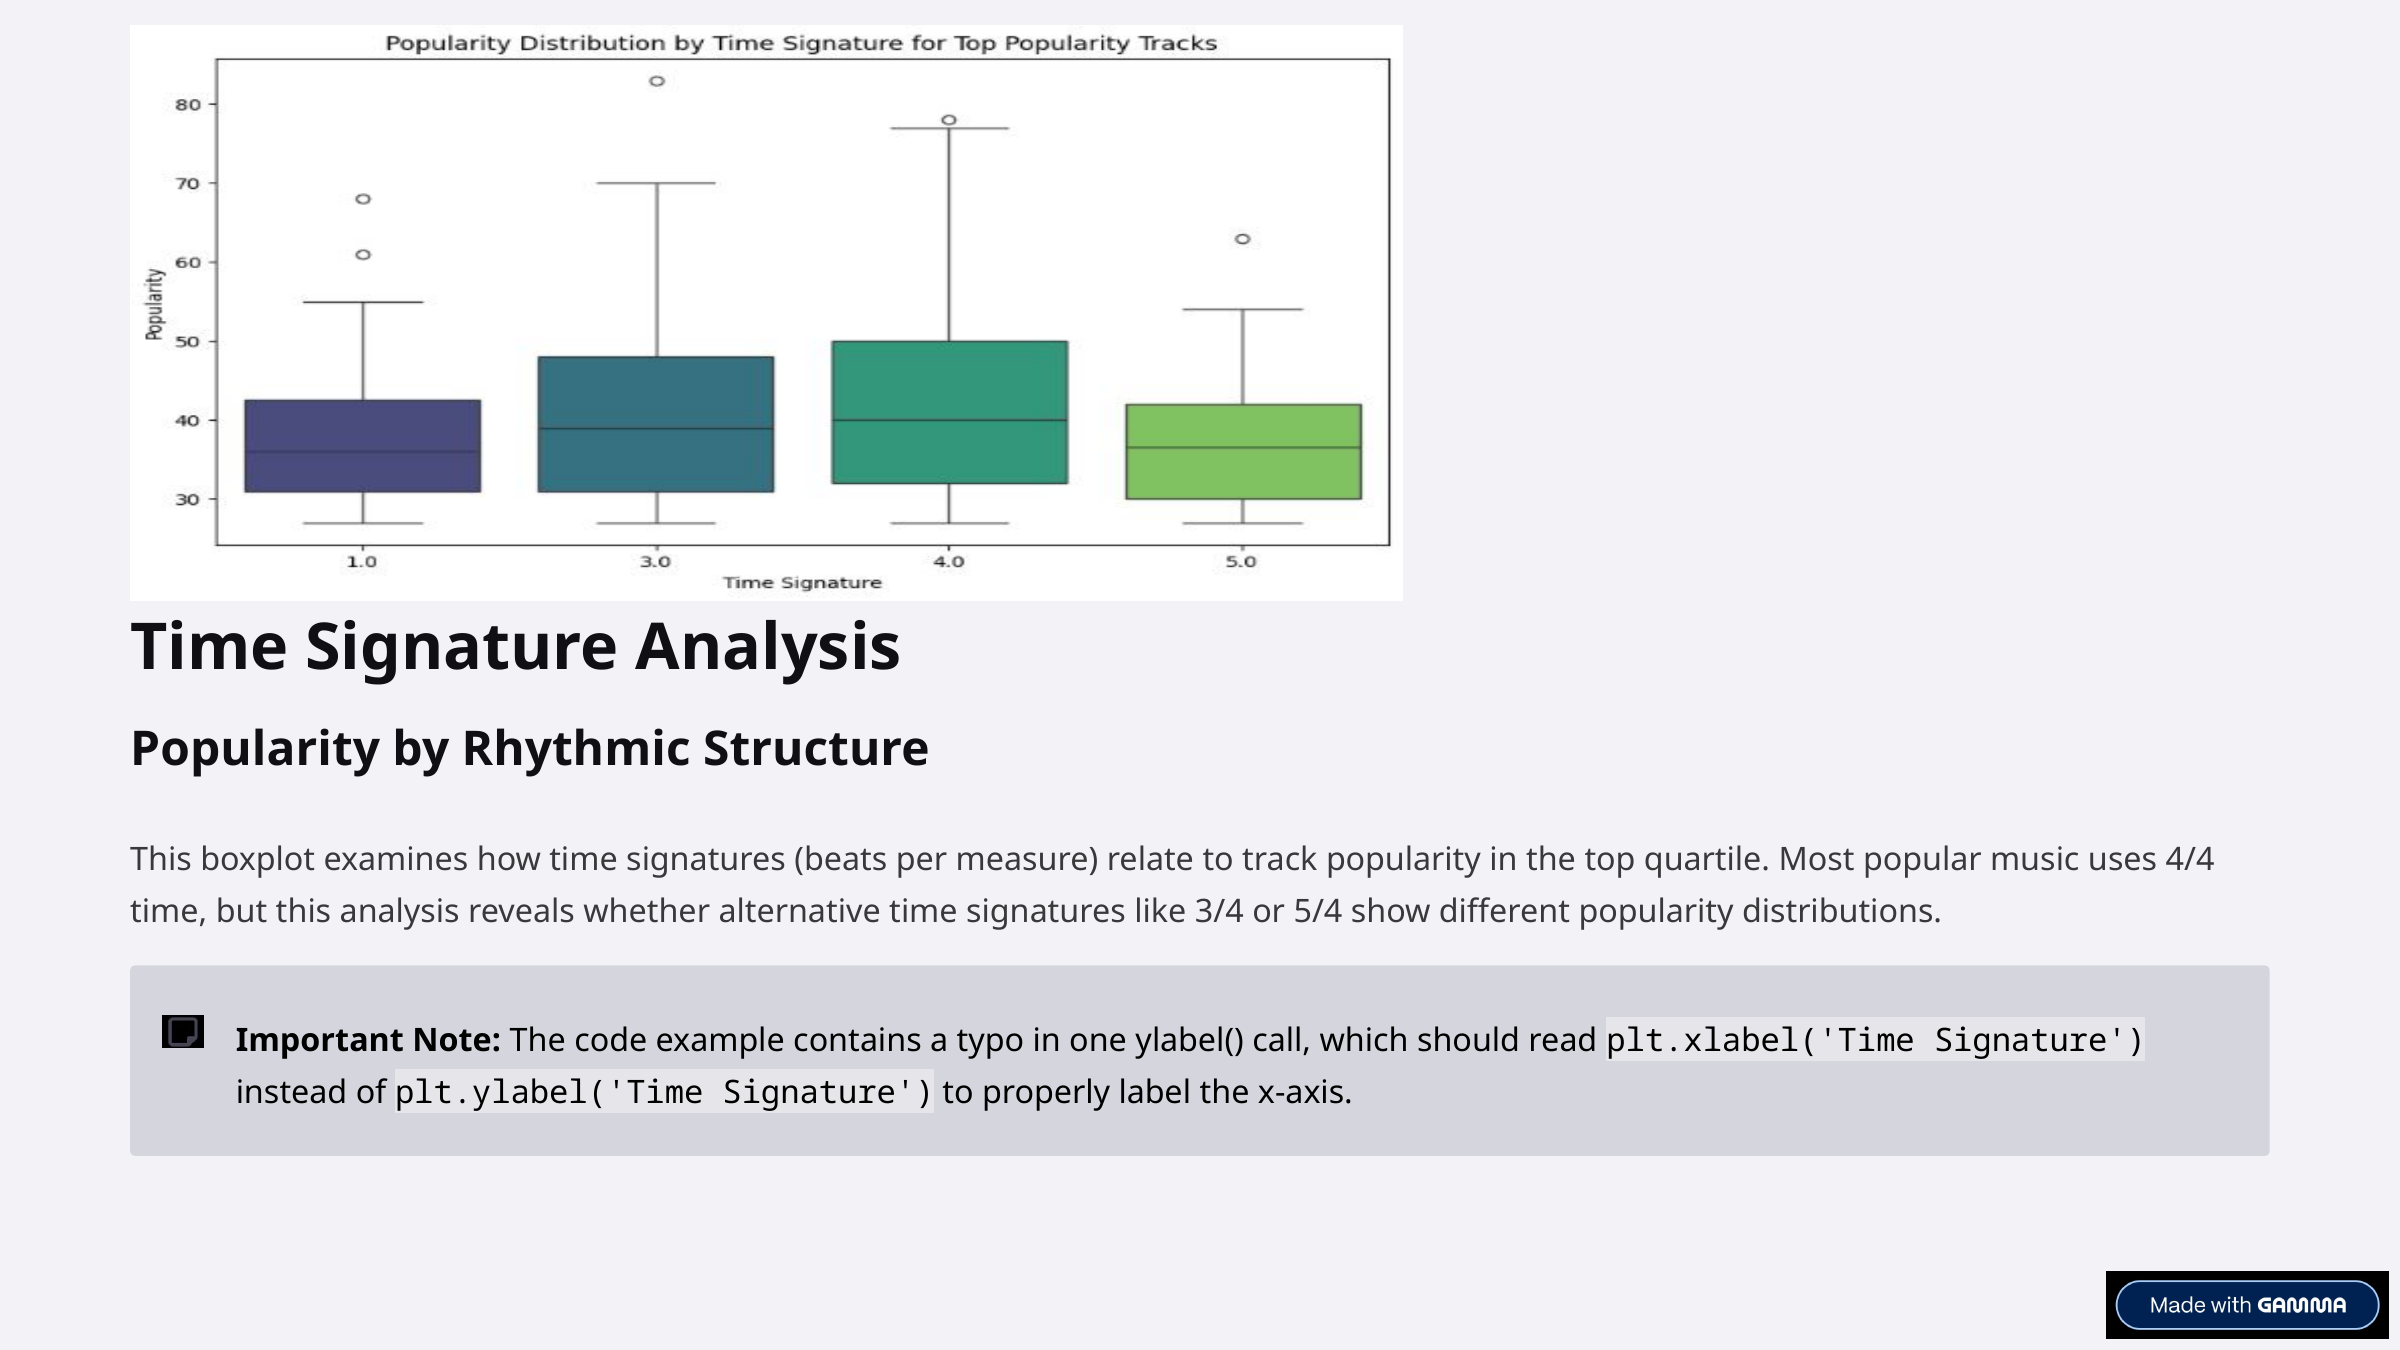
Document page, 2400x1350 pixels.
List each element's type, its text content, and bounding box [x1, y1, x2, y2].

text_box Important Note: The code example contains a typo in one ylabel() call, which should read plt.xlabel('Time Signature') instead of plt.ylabel('Time Signature') to properly label the x-axis. [235, 1006, 2238, 1111]
picture [162, 1015, 204, 1048]
picture [2106, 1271, 2389, 1339]
text_box Time Signature Analysis [130, 601, 858, 683]
picture [130, 25, 1404, 601]
text_box Popularity by Rhythmic Structure [130, 714, 888, 776]
text_box This boxplot examines how time signatures (beats per measure) relate to track popularity in the top quartile. Most popular music uses 4/4 time, but this analysis reveals whether alternative time signatures like 3/4 or 5/4 show different popularity distributions. [130, 824, 2270, 929]
text_box [130, 965, 2270, 1156]
